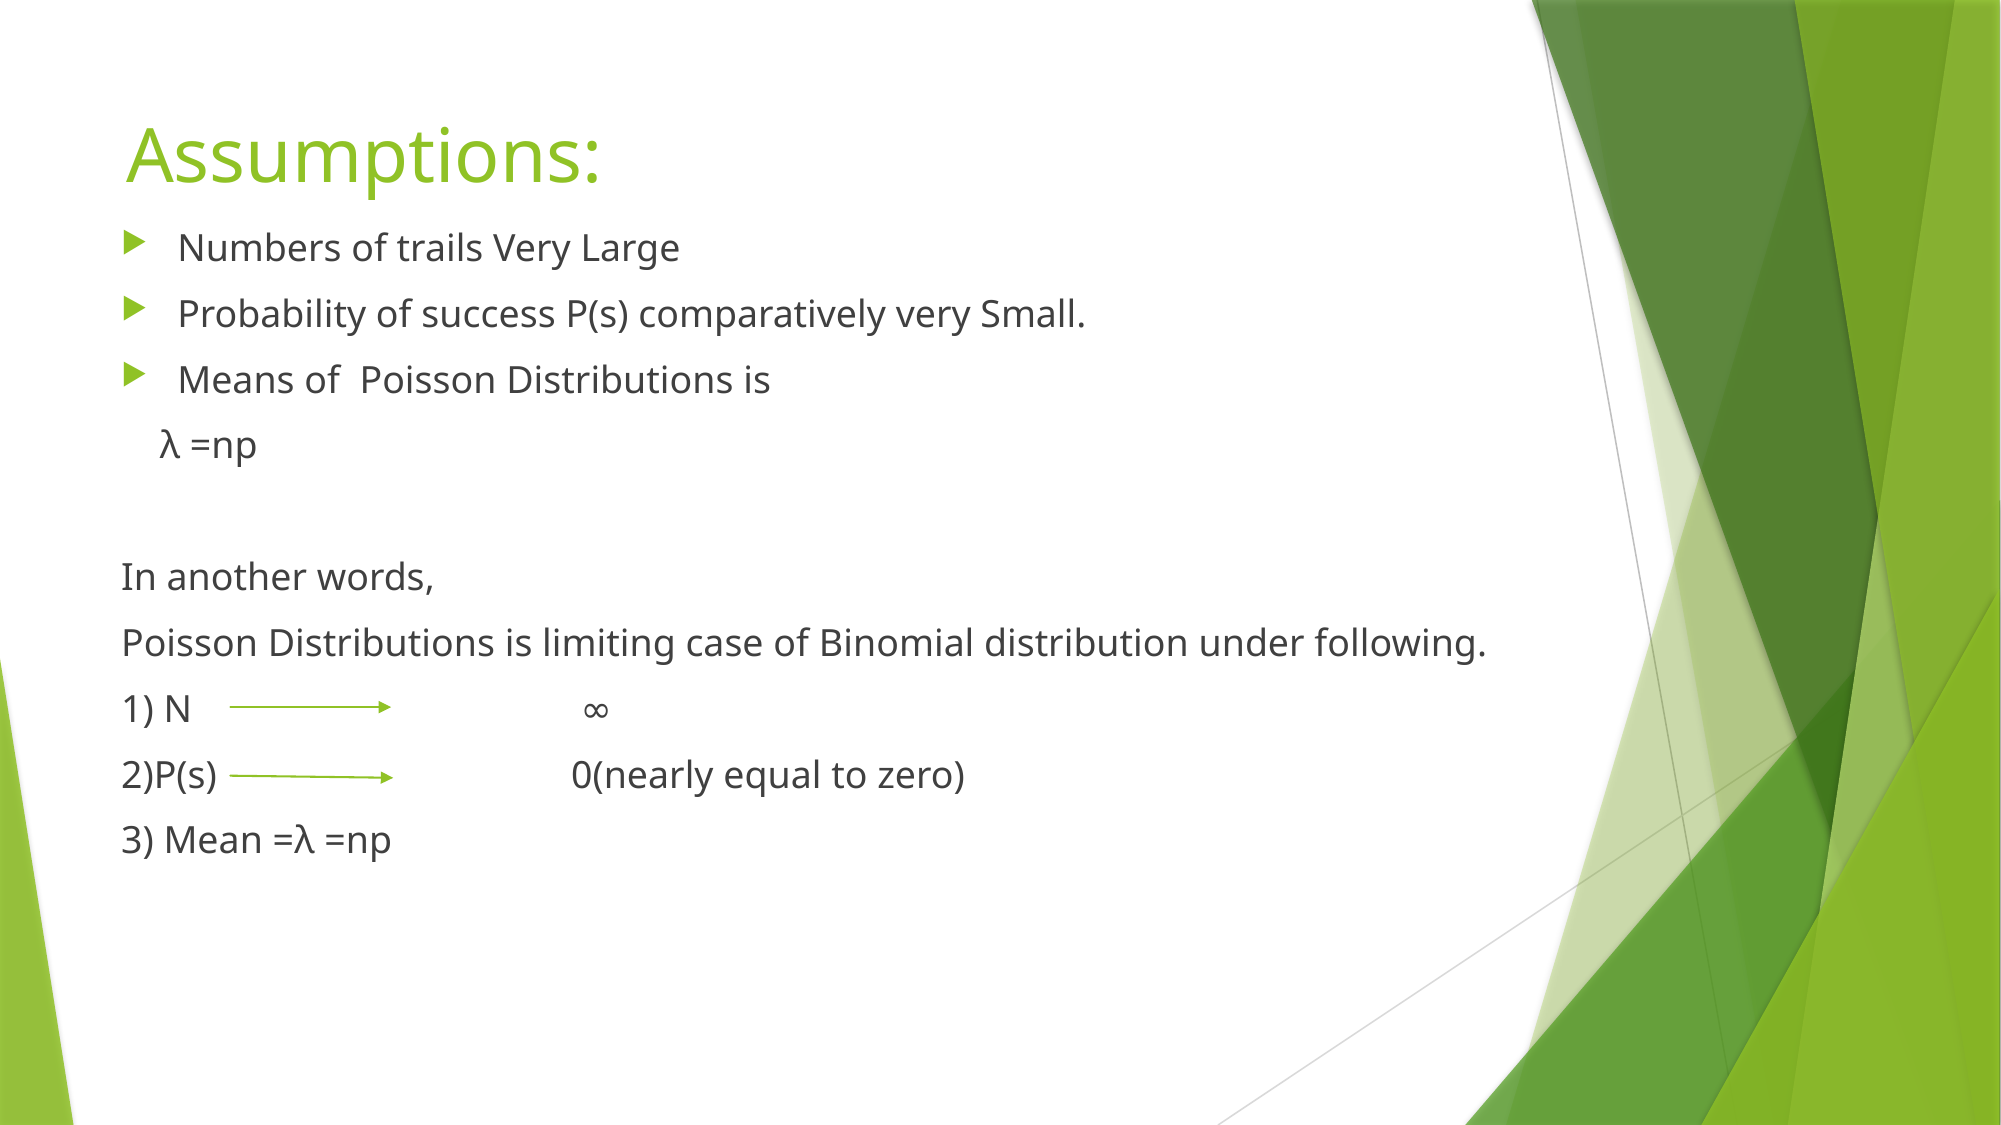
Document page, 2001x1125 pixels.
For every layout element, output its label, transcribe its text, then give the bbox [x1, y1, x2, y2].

list Numbers of trails Very Large Probability of success P(s) comparatively very Small. Means of Poisson Distributions is λ =np In another words, Poisson Distributions is limiting case of Binomial distribution under following. 1) N ∞ 2)P(s) 0(nearly equal to zero) 3) Mean =λ =np [106, 216, 1574, 1005]
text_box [229, 775, 394, 779]
title Assumptions: [111, 99, 1522, 216]
